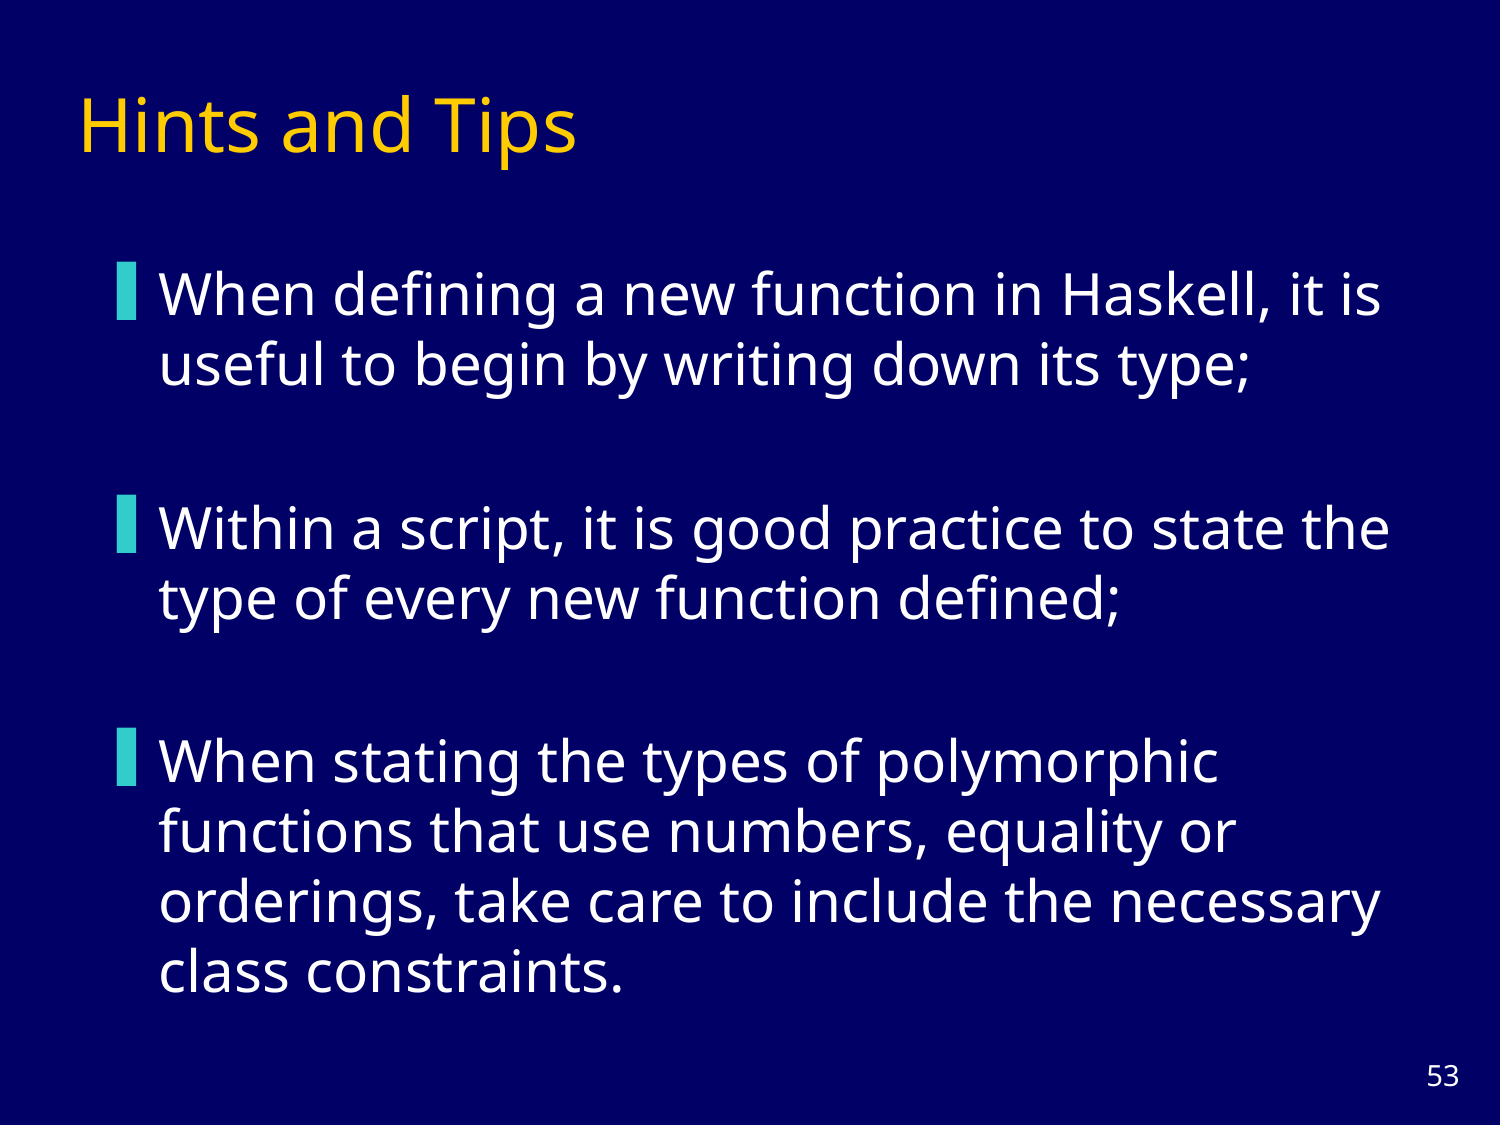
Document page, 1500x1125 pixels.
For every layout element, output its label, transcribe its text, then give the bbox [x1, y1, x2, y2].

list When defining a new function in Haskell, it is useful to begin by writing down its type; Within a script, it is good practice to state the type of every new function defined; When stating the types of polymorphic functions that use numbers, equality or orderings, take care to include the necessary class constraints. [87, 249, 1430, 978]
title Hints and Tips [62, 62, 1338, 175]
slide_number 52 [1374, 1050, 1475, 1100]
